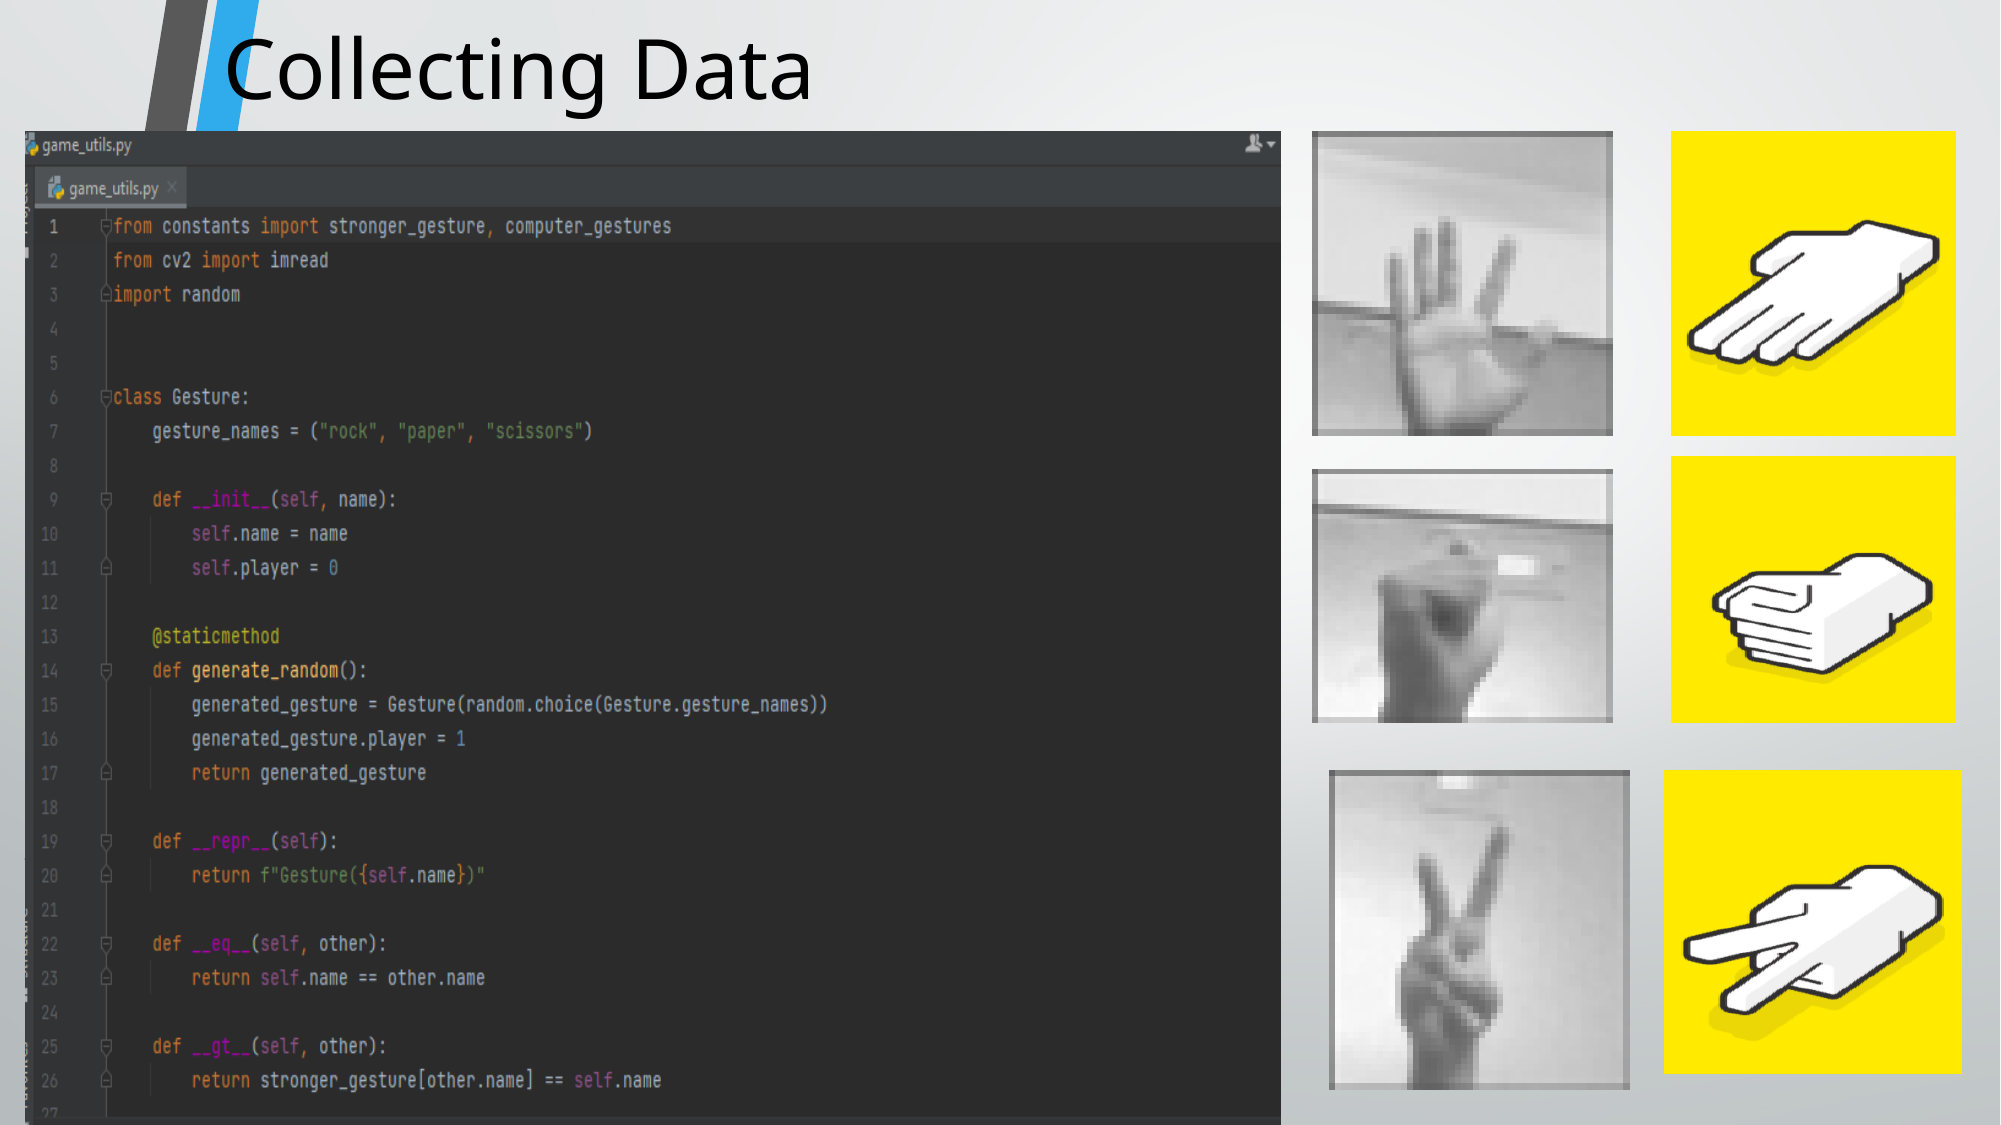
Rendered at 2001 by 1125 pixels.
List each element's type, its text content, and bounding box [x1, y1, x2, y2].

picture [25, 131, 1282, 1125]
picture [1671, 456, 1957, 724]
picture [1664, 770, 1962, 1075]
picture [1312, 468, 1613, 723]
title Collecting Data [99, 0, 940, 131]
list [1312, 131, 1613, 436]
picture [1671, 131, 1957, 436]
picture [1329, 770, 1630, 1090]
